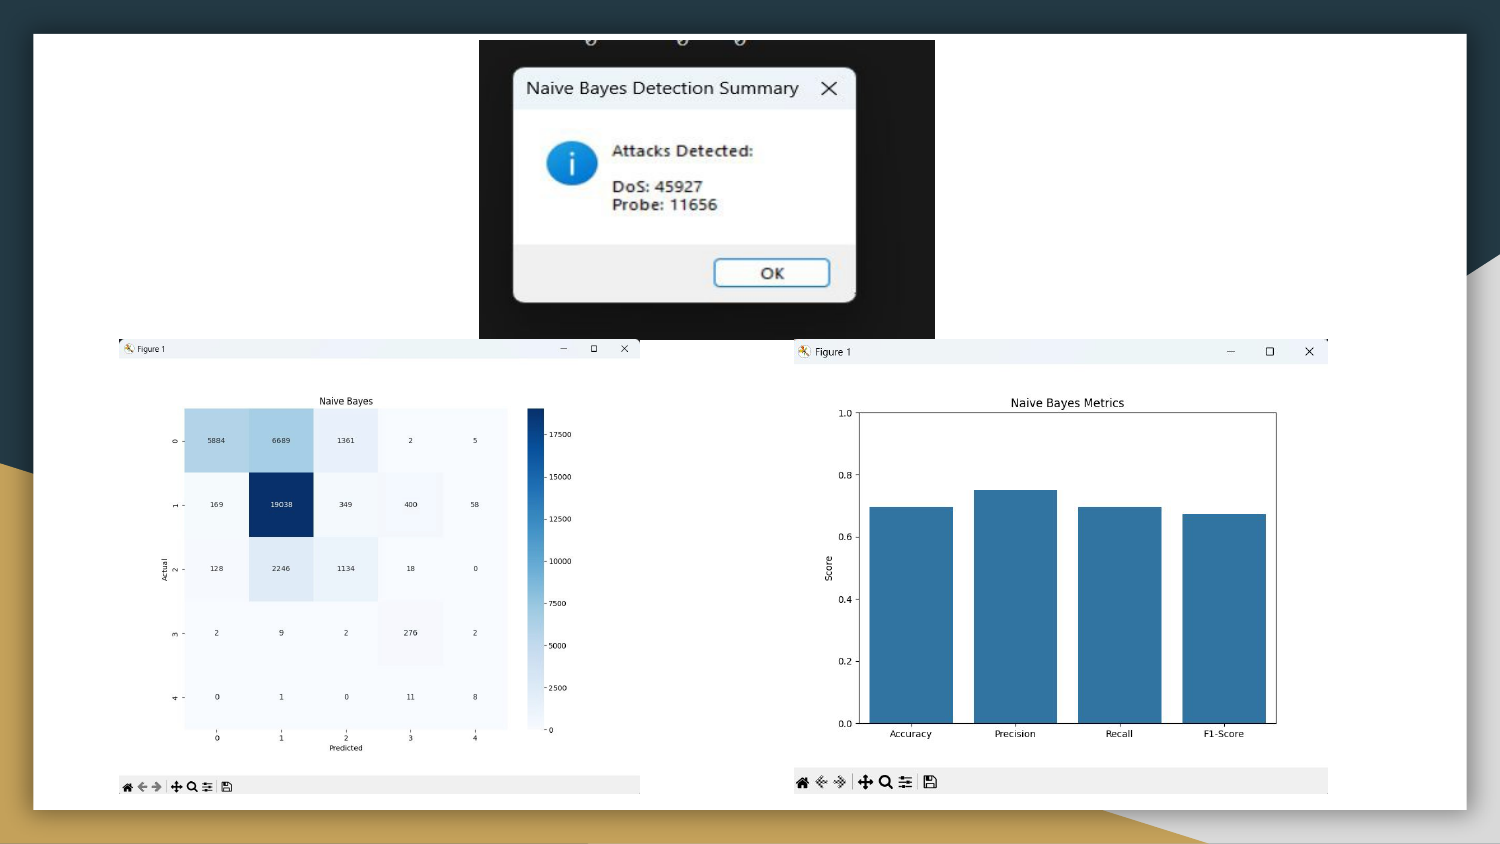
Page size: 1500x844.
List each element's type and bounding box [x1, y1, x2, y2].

text_box [118, 40, 1329, 794]
picture [0, 0, 1500, 844]
